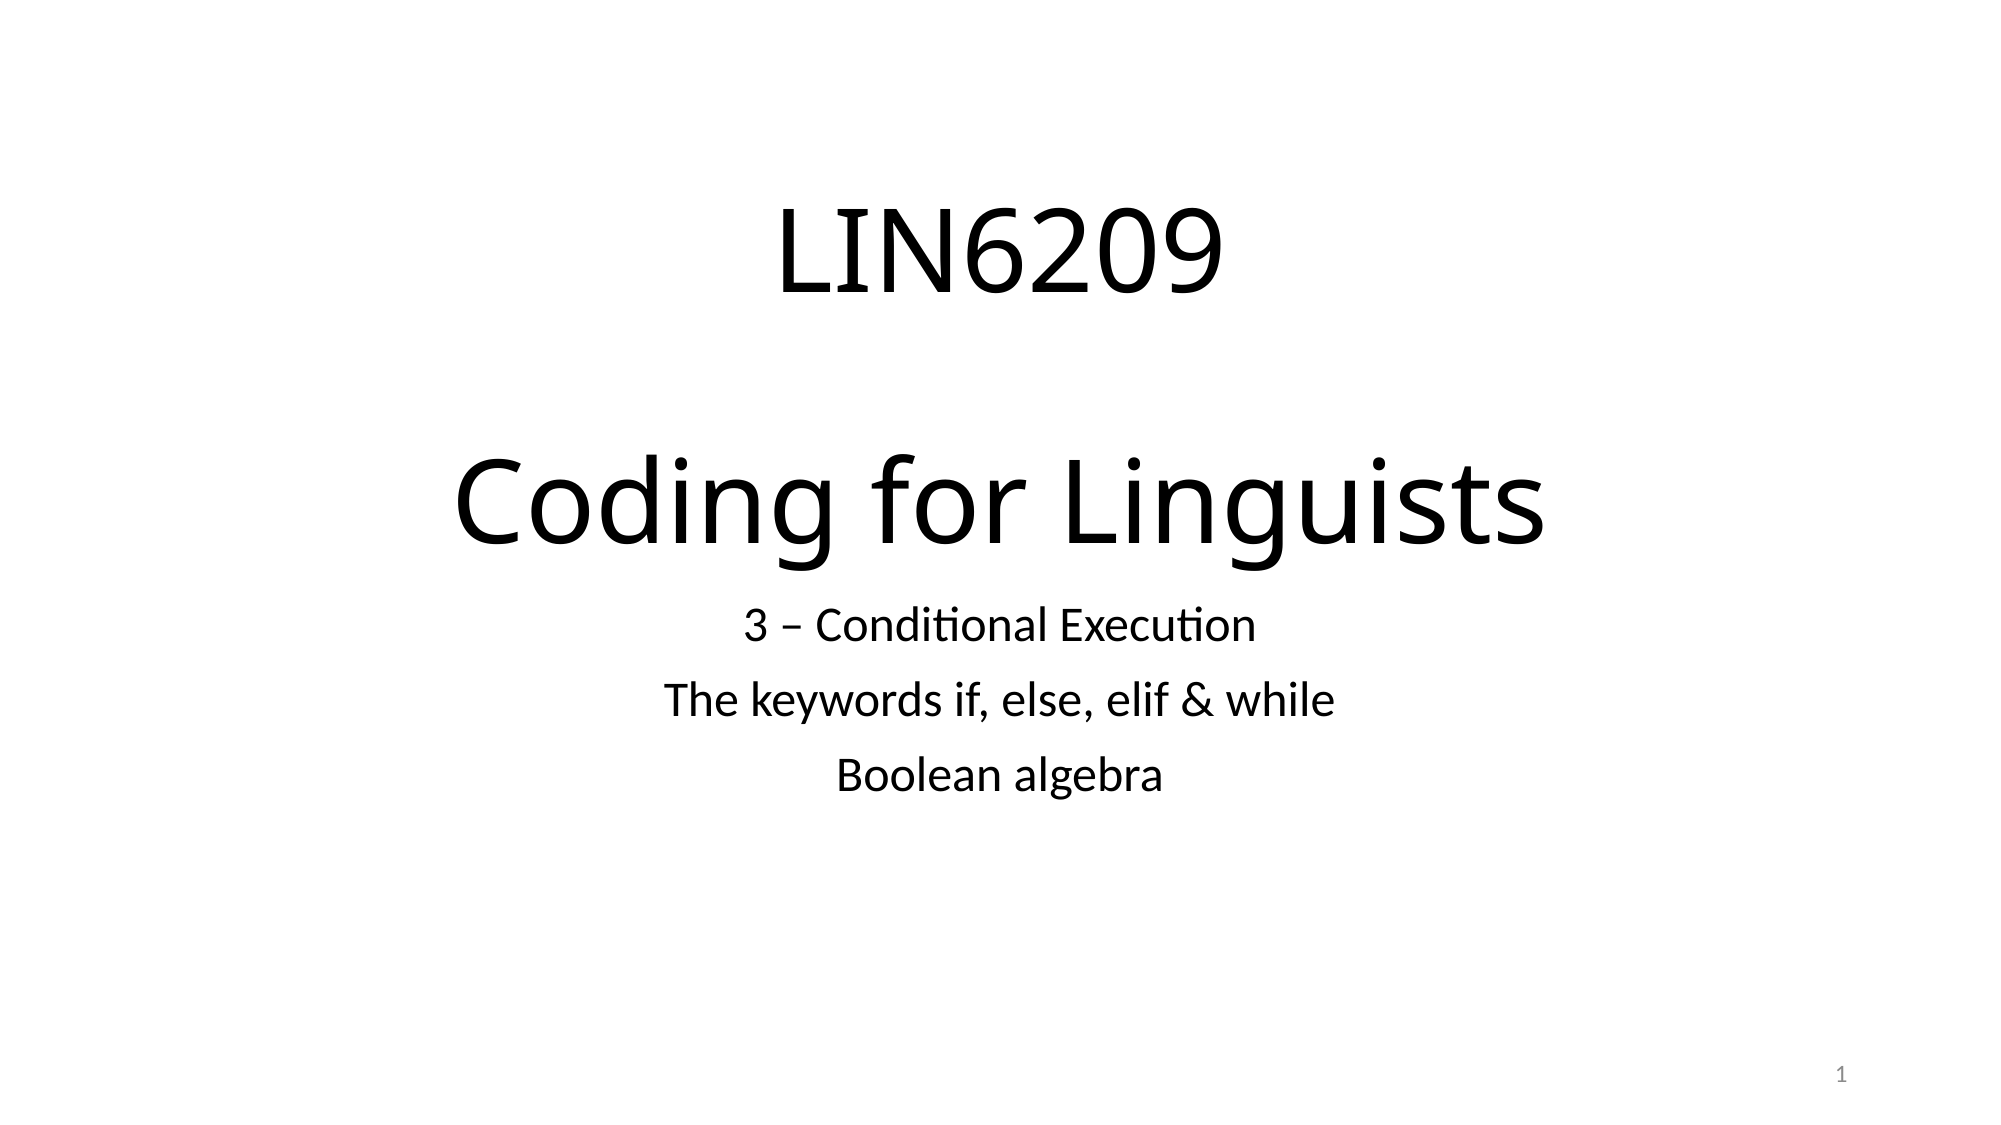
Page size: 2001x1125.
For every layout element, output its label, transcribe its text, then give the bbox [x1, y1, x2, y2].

title LIN6209 Coding for Linguists [249, 184, 1750, 576]
slide_number 1 [1412, 1042, 1863, 1103]
subtitle 3 – Conditional Execution The keywords if, else, elif & while Boolean algebra [249, 590, 1750, 863]
